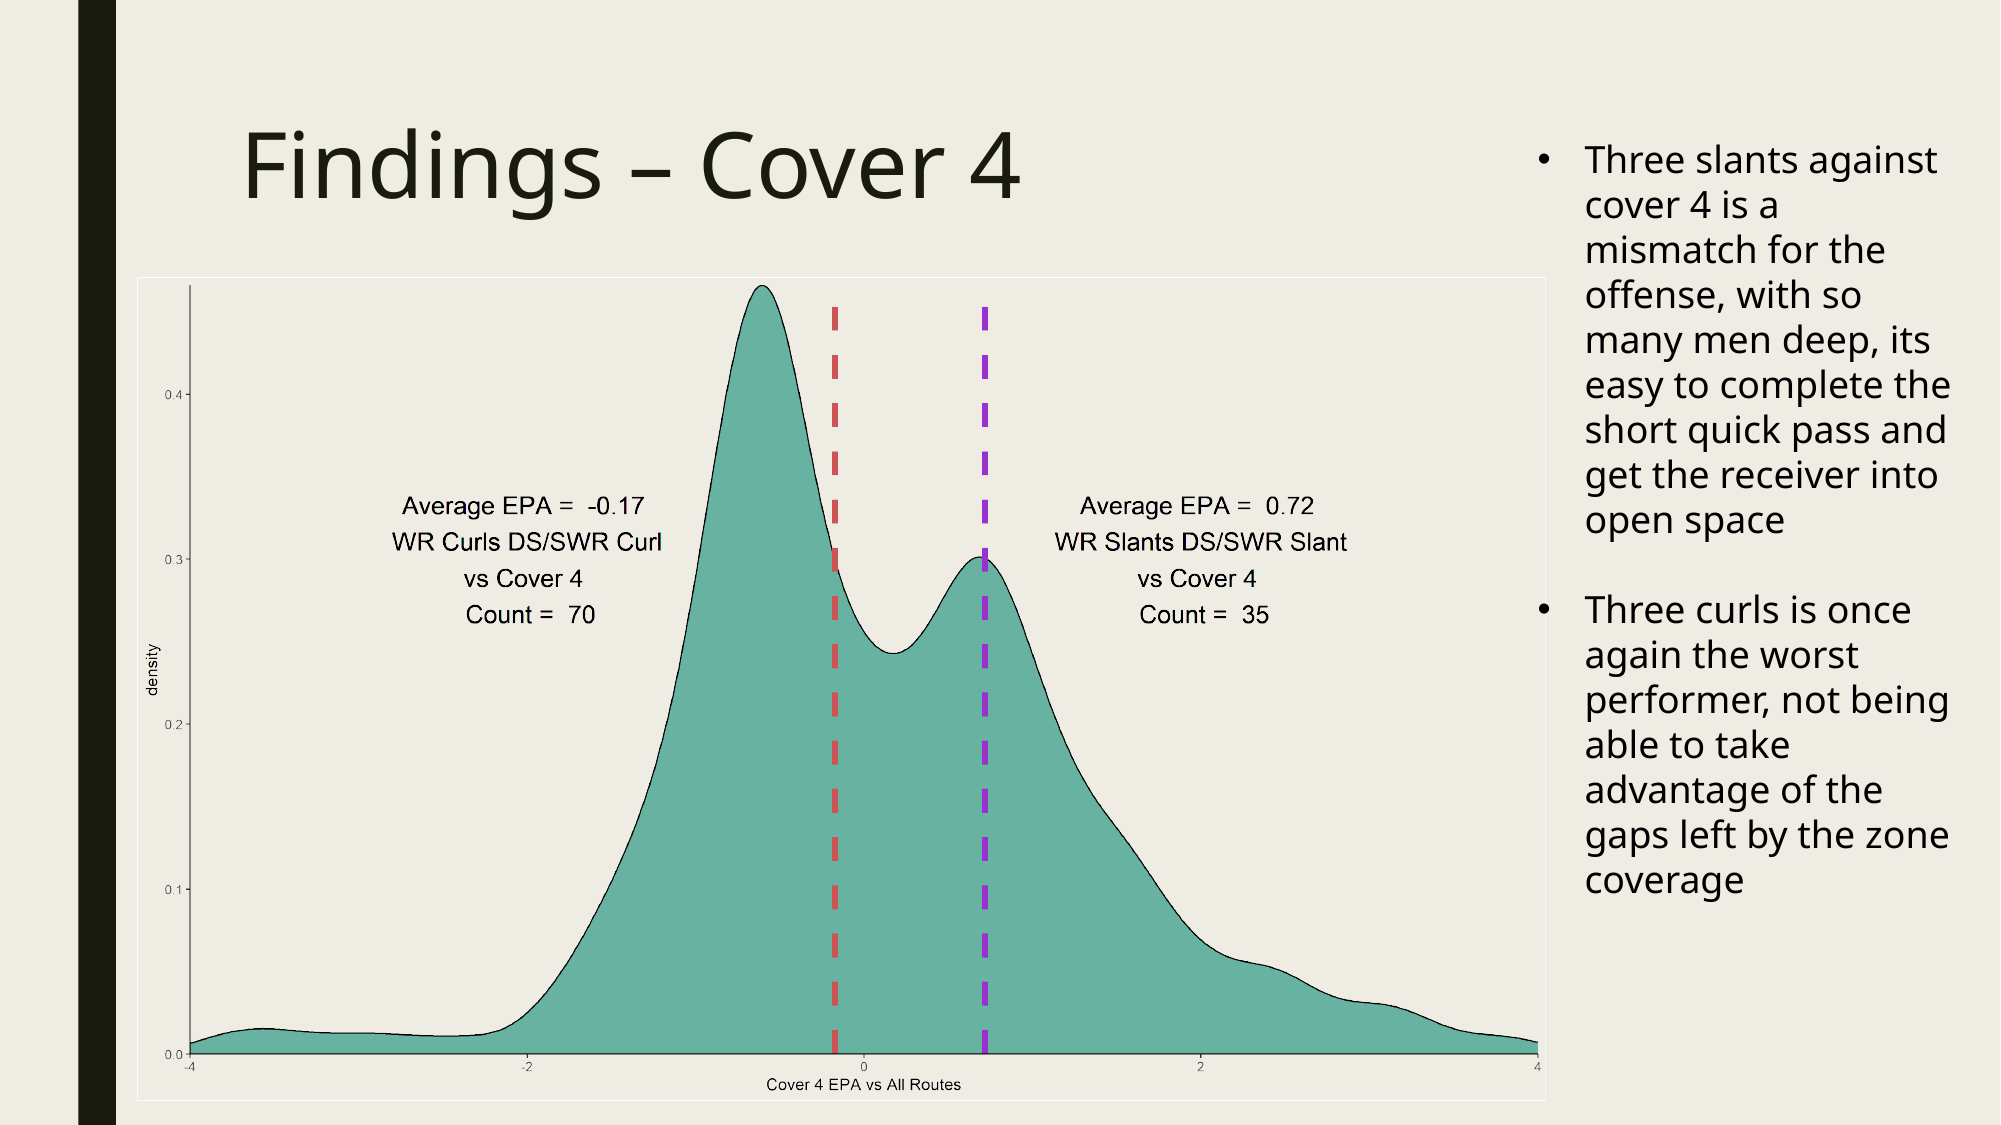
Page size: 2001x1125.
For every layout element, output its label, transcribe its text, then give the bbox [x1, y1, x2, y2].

text_box Three slants against cover 4 is a mismatch for the offense, with so many men deep, its easy to complete the short quick pass and get the receiver into open space Three curls is once again the worst performer, not being able to take advantage of the gaps left by the zone coverage [1522, 128, 1974, 908]
title Findings – Cover 4 [225, 112, 1800, 277]
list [137, 277, 1546, 1101]
